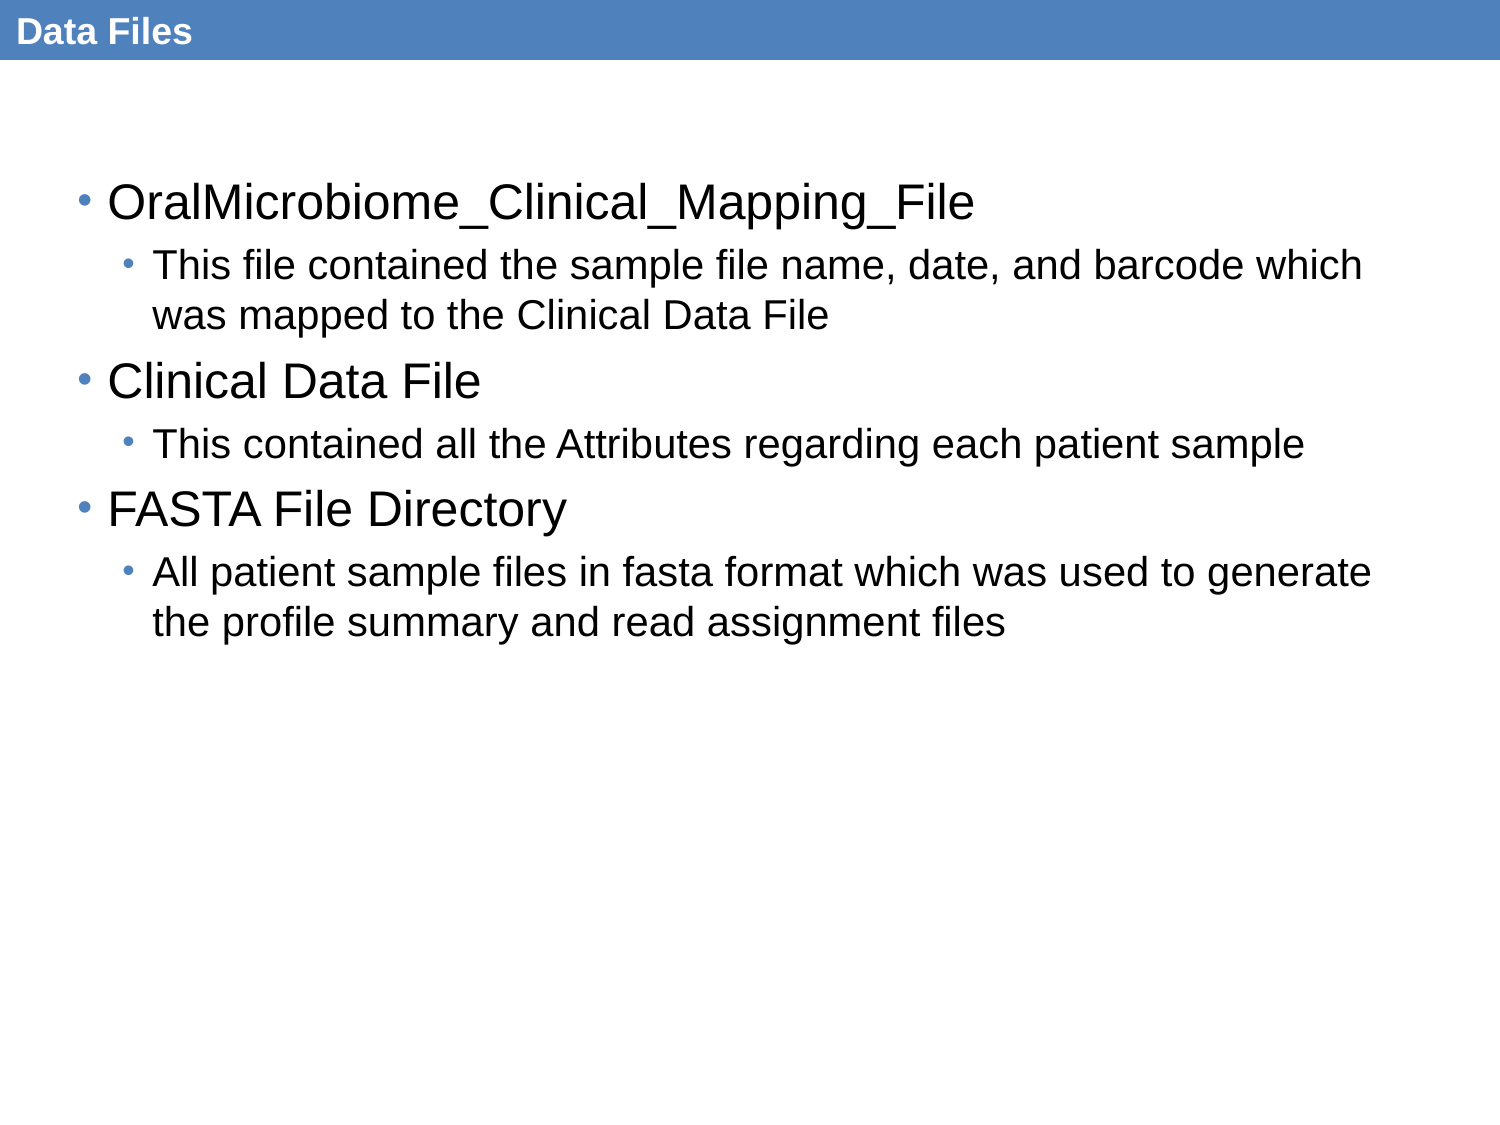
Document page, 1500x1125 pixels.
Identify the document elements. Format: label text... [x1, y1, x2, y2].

text_box Data Files [1, 0, 219, 60]
list OralMicrobiome_Clinical_Mapping_File This file contained the sample file name, date, and barcode which was mapped to the Clinical Data File Clinical Data File This contained all the Attributes regarding each patient sample FASTA File Directory All patient sample files in fasta format which was used to generate the profile summary and read assignment files [62, 162, 1413, 963]
